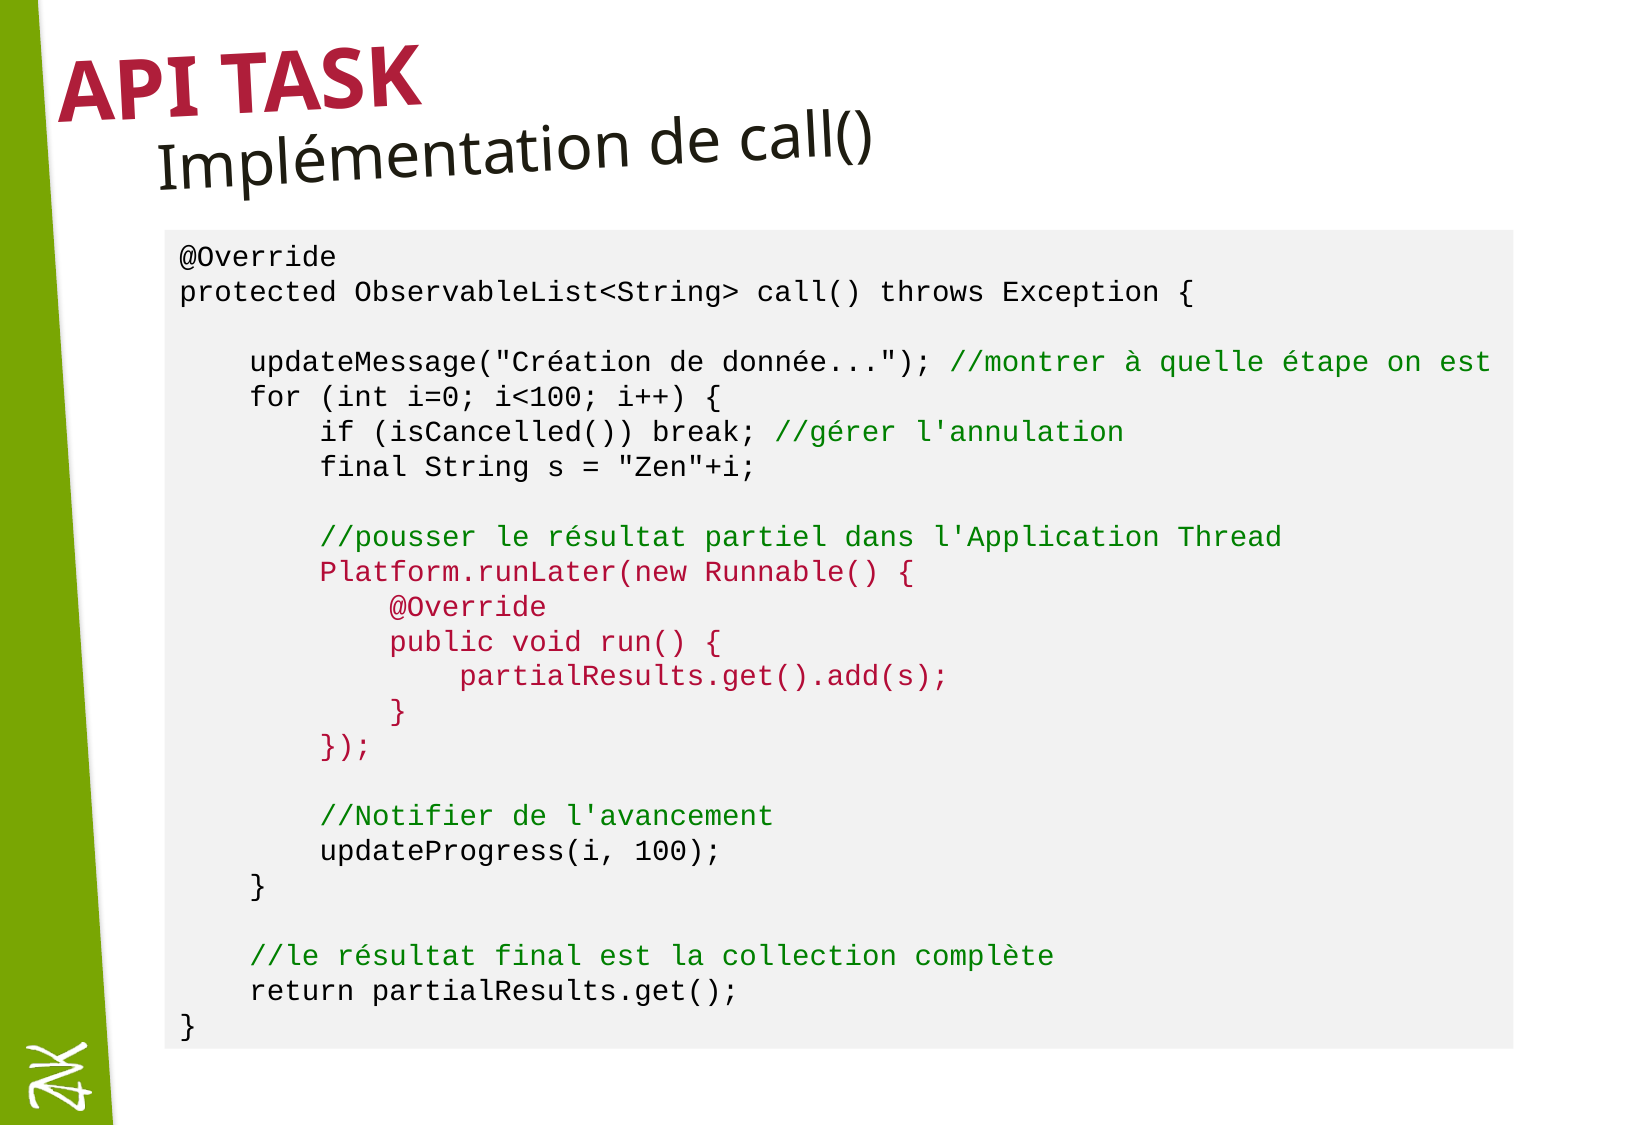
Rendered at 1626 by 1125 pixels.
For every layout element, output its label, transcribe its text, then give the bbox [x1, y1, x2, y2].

picture [26, 1042, 92, 1112]
list Implémentation de call() [140, 74, 1034, 231]
title API Task [40, 0, 1113, 154]
text_box @Override protected ObservableList<String> call() throws Exception { updateMessage("Création de donnée..."); //montrer à quelle étape on est for (int i=0; i<100; i++) { if (isCancelled()) break; //gérer l'annulation final String s = "Zen"+i; //pousser le résultat partiel dans l'Application Thread Platform.runLater(new Runnable() { @Override public void run() { partialResults.get().add(s); } }); //Notifier de l'avancement updateProgress(i, 100); } //le résultat final est la collection complète return partialResults.get(); } [164, 229, 1514, 1049]
